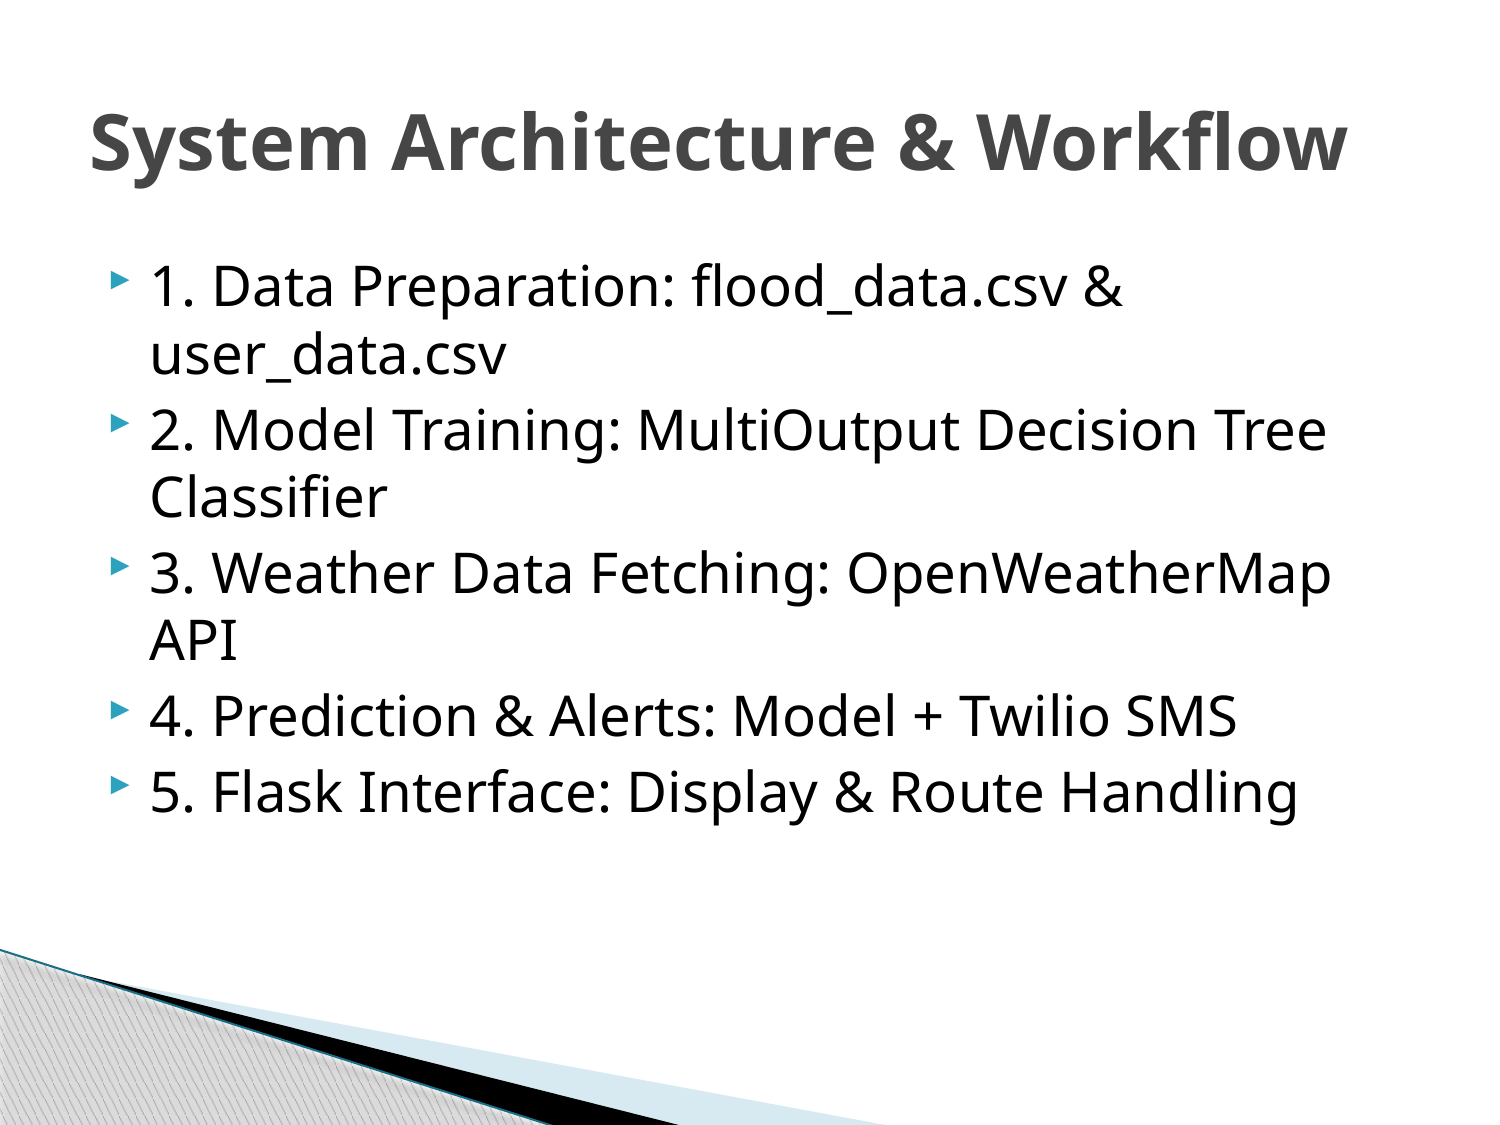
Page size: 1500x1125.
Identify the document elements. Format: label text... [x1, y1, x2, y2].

title System Architecture & Workflow [75, 45, 1425, 233]
list 1. Data Preparation: flood_data.csv & user_data.csv 2. Model Training: MultiOutput Decision Tree Classifier 3. Weather Data Fetching: OpenWeatherMap API 4. Prediction & Alerts: Model + Twilio SMS 5. Flask Interface: Display & Route Handling [75, 243, 1425, 986]
